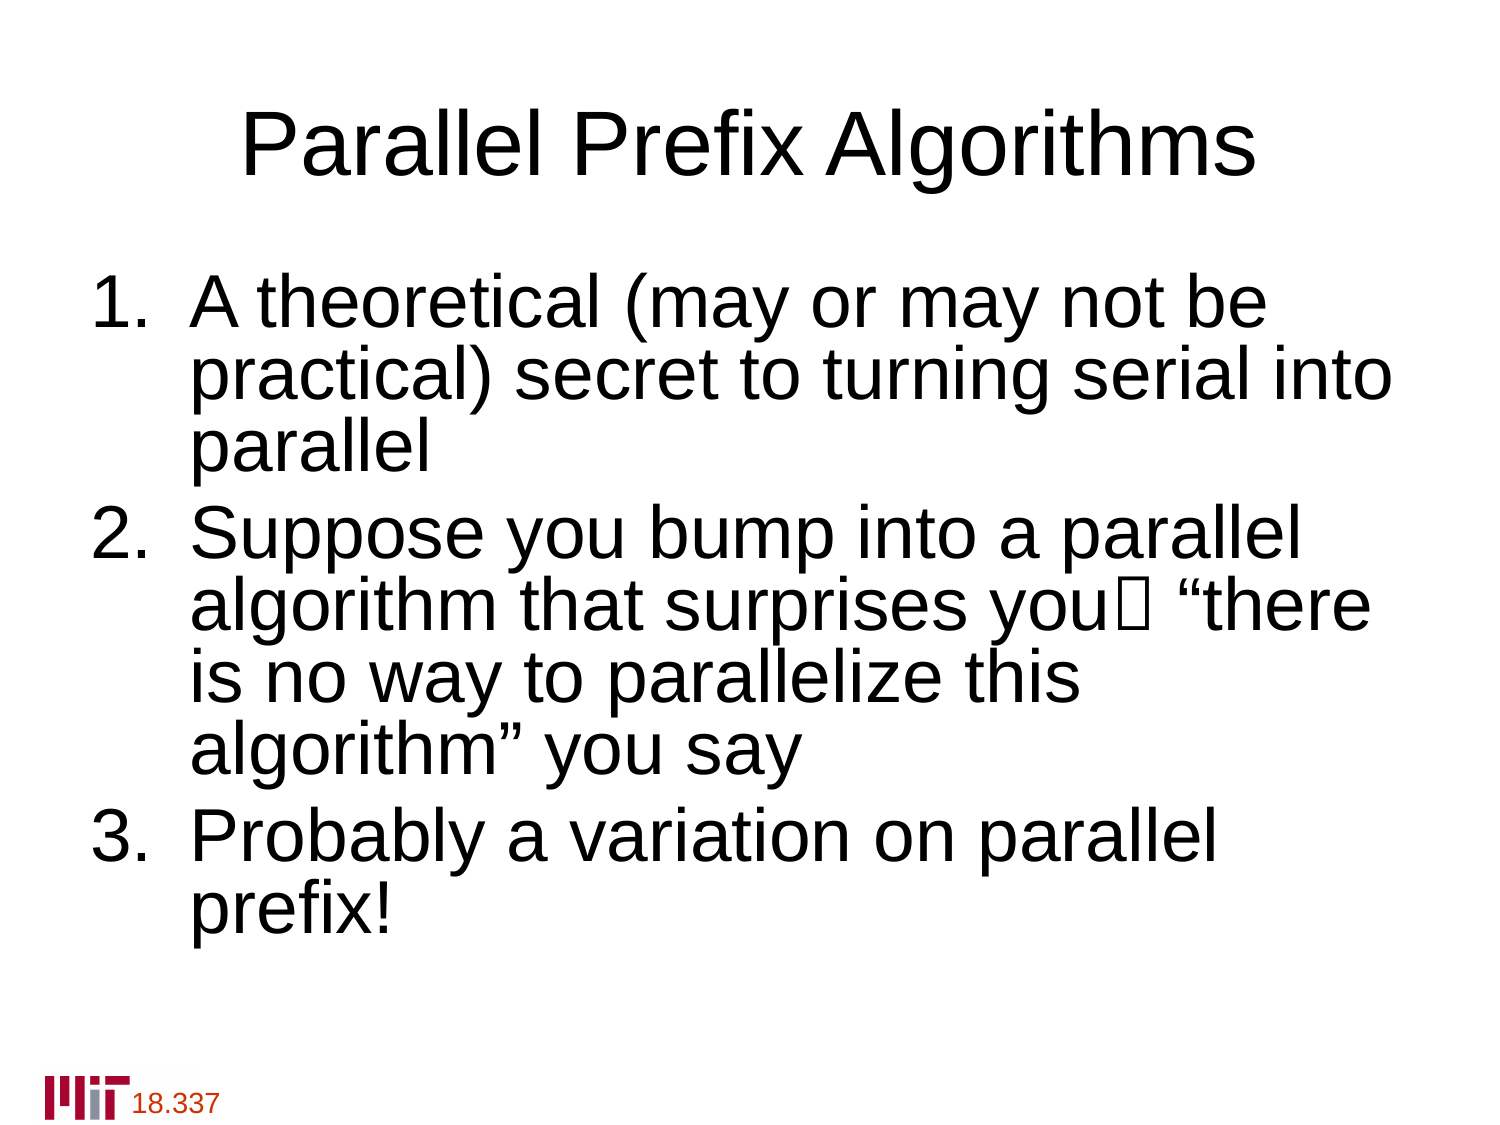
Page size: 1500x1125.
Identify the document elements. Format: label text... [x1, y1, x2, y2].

list A theoretical (may or may not be practical) secret to turning serial into parallel Suppose you bump into a parallel algorithm that surprises you “there is no way to parallelize this algorithm” you say Probably a variation on parallel prefix! [75, 262, 1425, 1005]
title Parallel Prefix Algorithms [75, 45, 1425, 233]
picture [37, 1069, 200, 1125]
